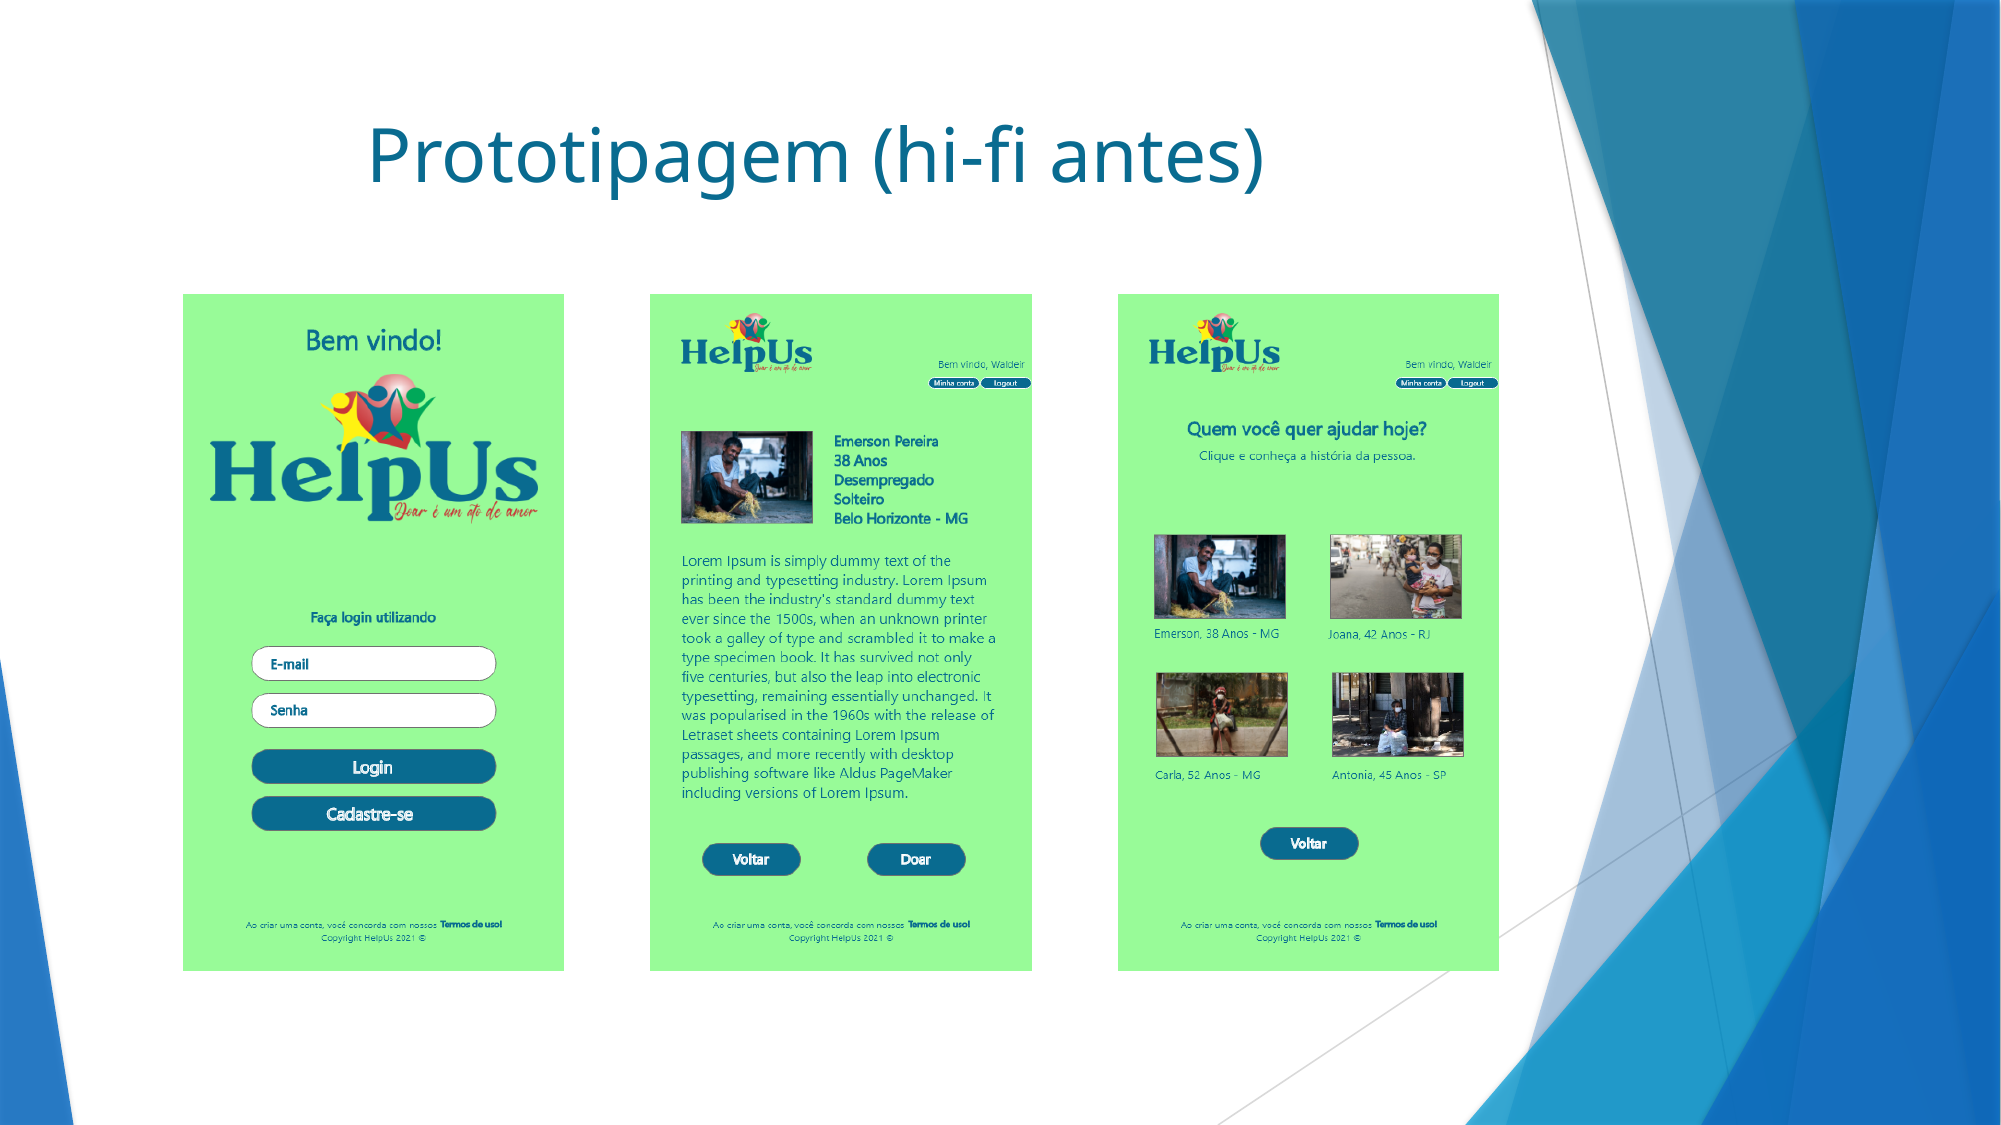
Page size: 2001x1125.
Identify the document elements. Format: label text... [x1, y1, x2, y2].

picture [650, 293, 1032, 972]
title Prototipagem (hi-fi antes) [111, 99, 1522, 317]
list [1118, 293, 1500, 972]
picture [182, 293, 565, 972]
